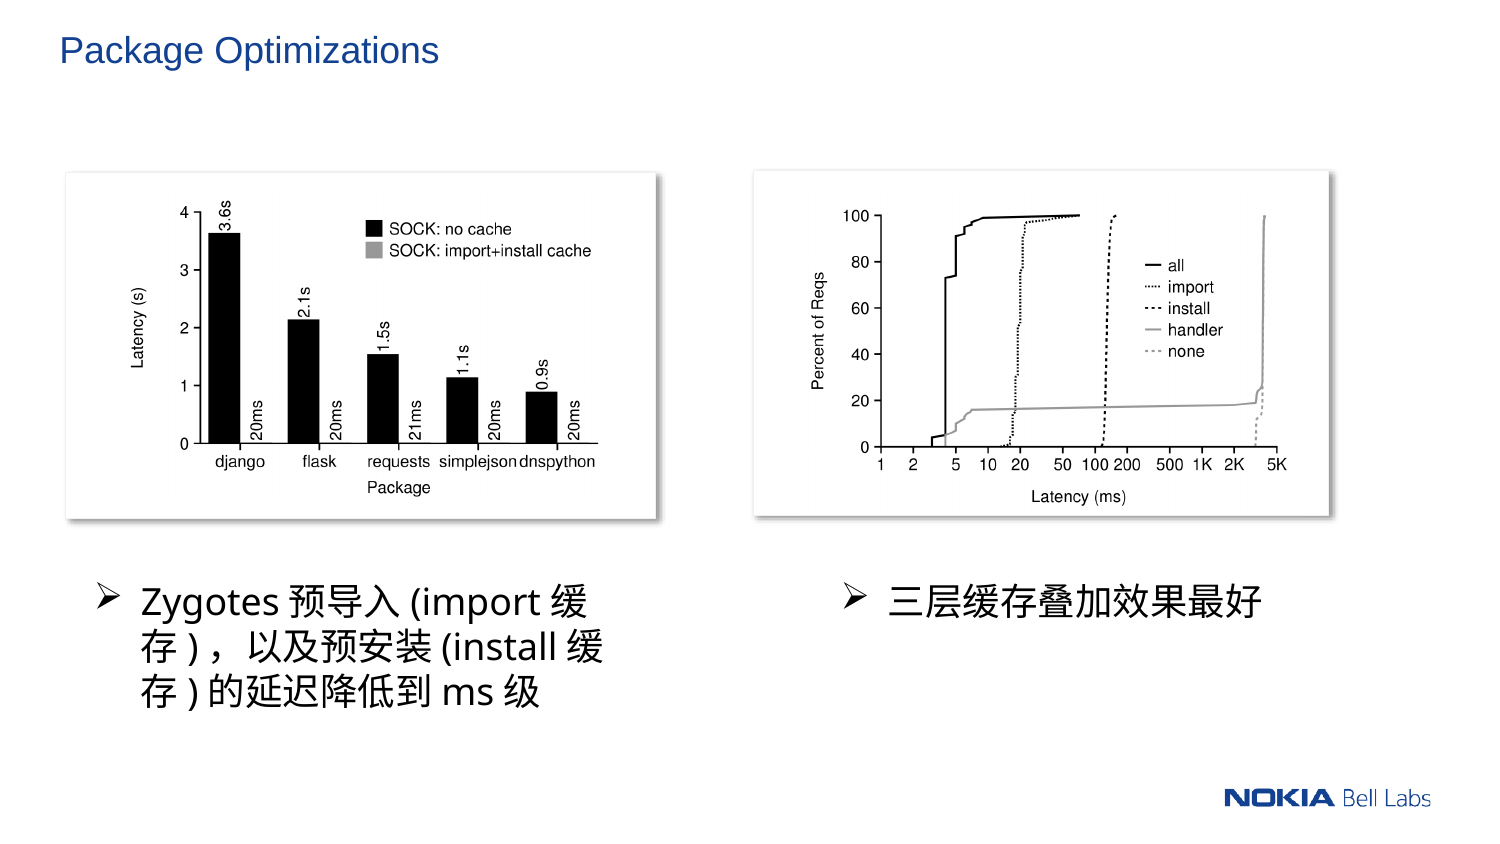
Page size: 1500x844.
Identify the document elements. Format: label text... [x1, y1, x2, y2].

text_box 三层缓存叠加效果最好 [823, 570, 1279, 631]
picture [801, 190, 1305, 515]
picture [124, 190, 629, 511]
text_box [62, 169, 667, 530]
text_box Zygotes预导入(import缓存)，以及预安装(install缓存)的延迟降低到ms级 [76, 570, 677, 721]
picture [1224, 788, 1431, 807]
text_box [749, 166, 1339, 527]
text_box Package Optimizations [42, 18, 793, 79]
